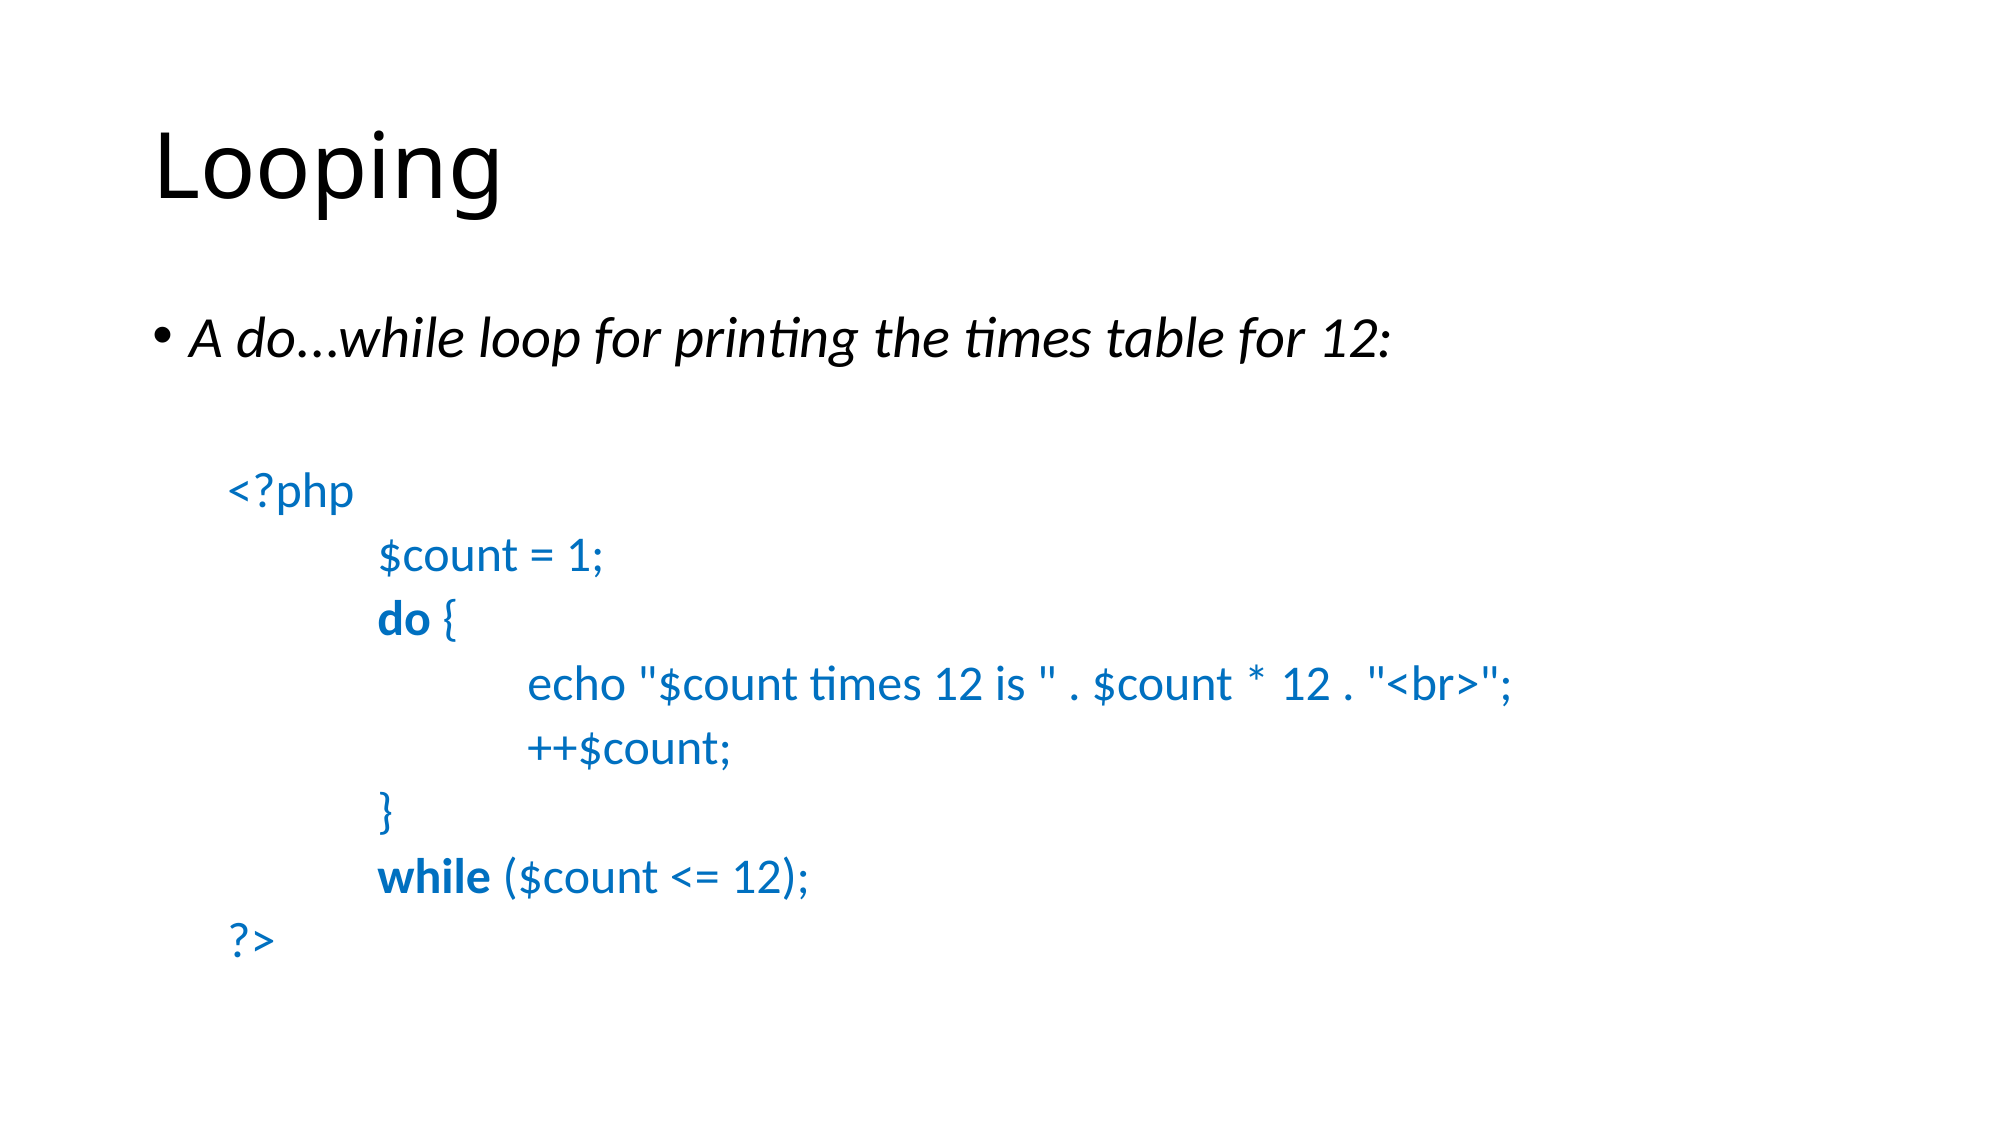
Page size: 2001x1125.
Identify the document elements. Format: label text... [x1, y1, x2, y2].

list A do...while loop for printing the times table for 12: <?php $count = 1; do { echo "$count times 12 is " . $count * 12 . "<br>"; ++$count; } while ($count <= 12); ?> [137, 299, 1863, 1095]
title Looping [137, 59, 1863, 278]
